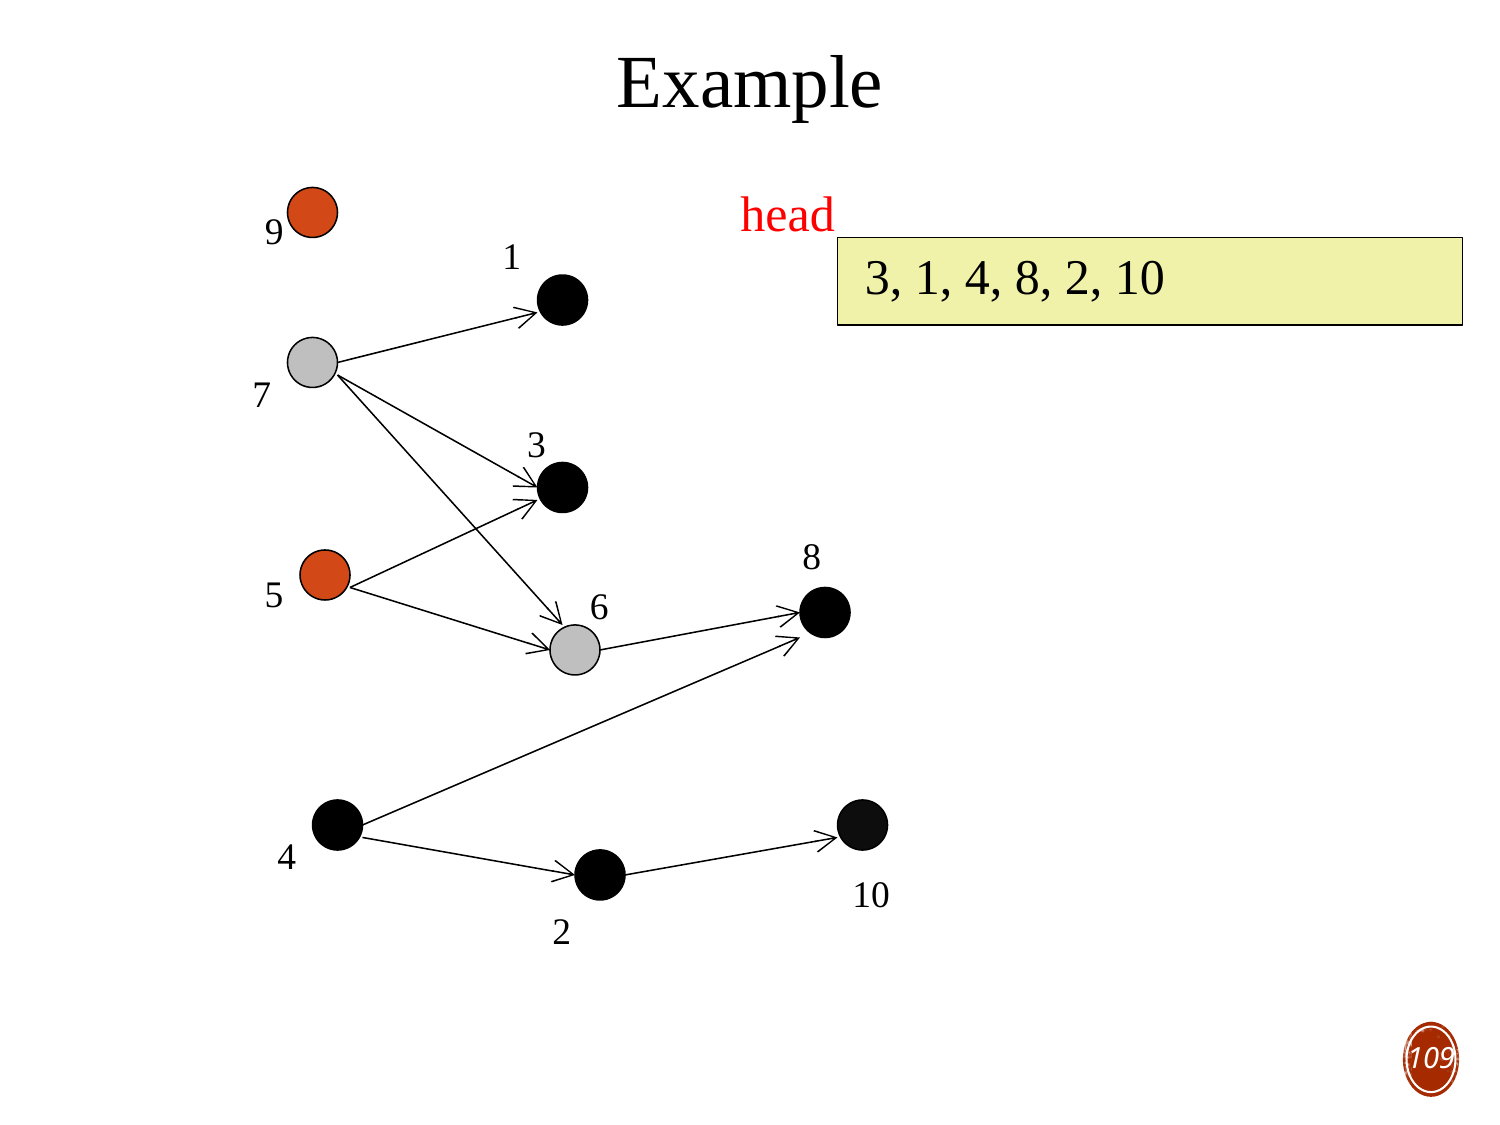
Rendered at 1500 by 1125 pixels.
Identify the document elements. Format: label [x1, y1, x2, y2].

text_box [337, 374, 851, 675]
text_box [262, 635, 800, 885]
text_box [50, 24, 1450, 130]
text_box [837, 862, 938, 923]
text_box [837, 799, 888, 851]
text_box [1413, 1089, 1449, 1097]
text_box [1415, 1021, 1447, 1028]
text_box [725, 174, 1463, 325]
slide_number [1391, 1028, 1471, 1089]
text_box [487, 224, 588, 326]
text_box [237, 306, 538, 423]
text_box [249, 187, 338, 260]
text_box [249, 549, 351, 623]
text_box [362, 830, 838, 960]
text_box [787, 524, 863, 585]
